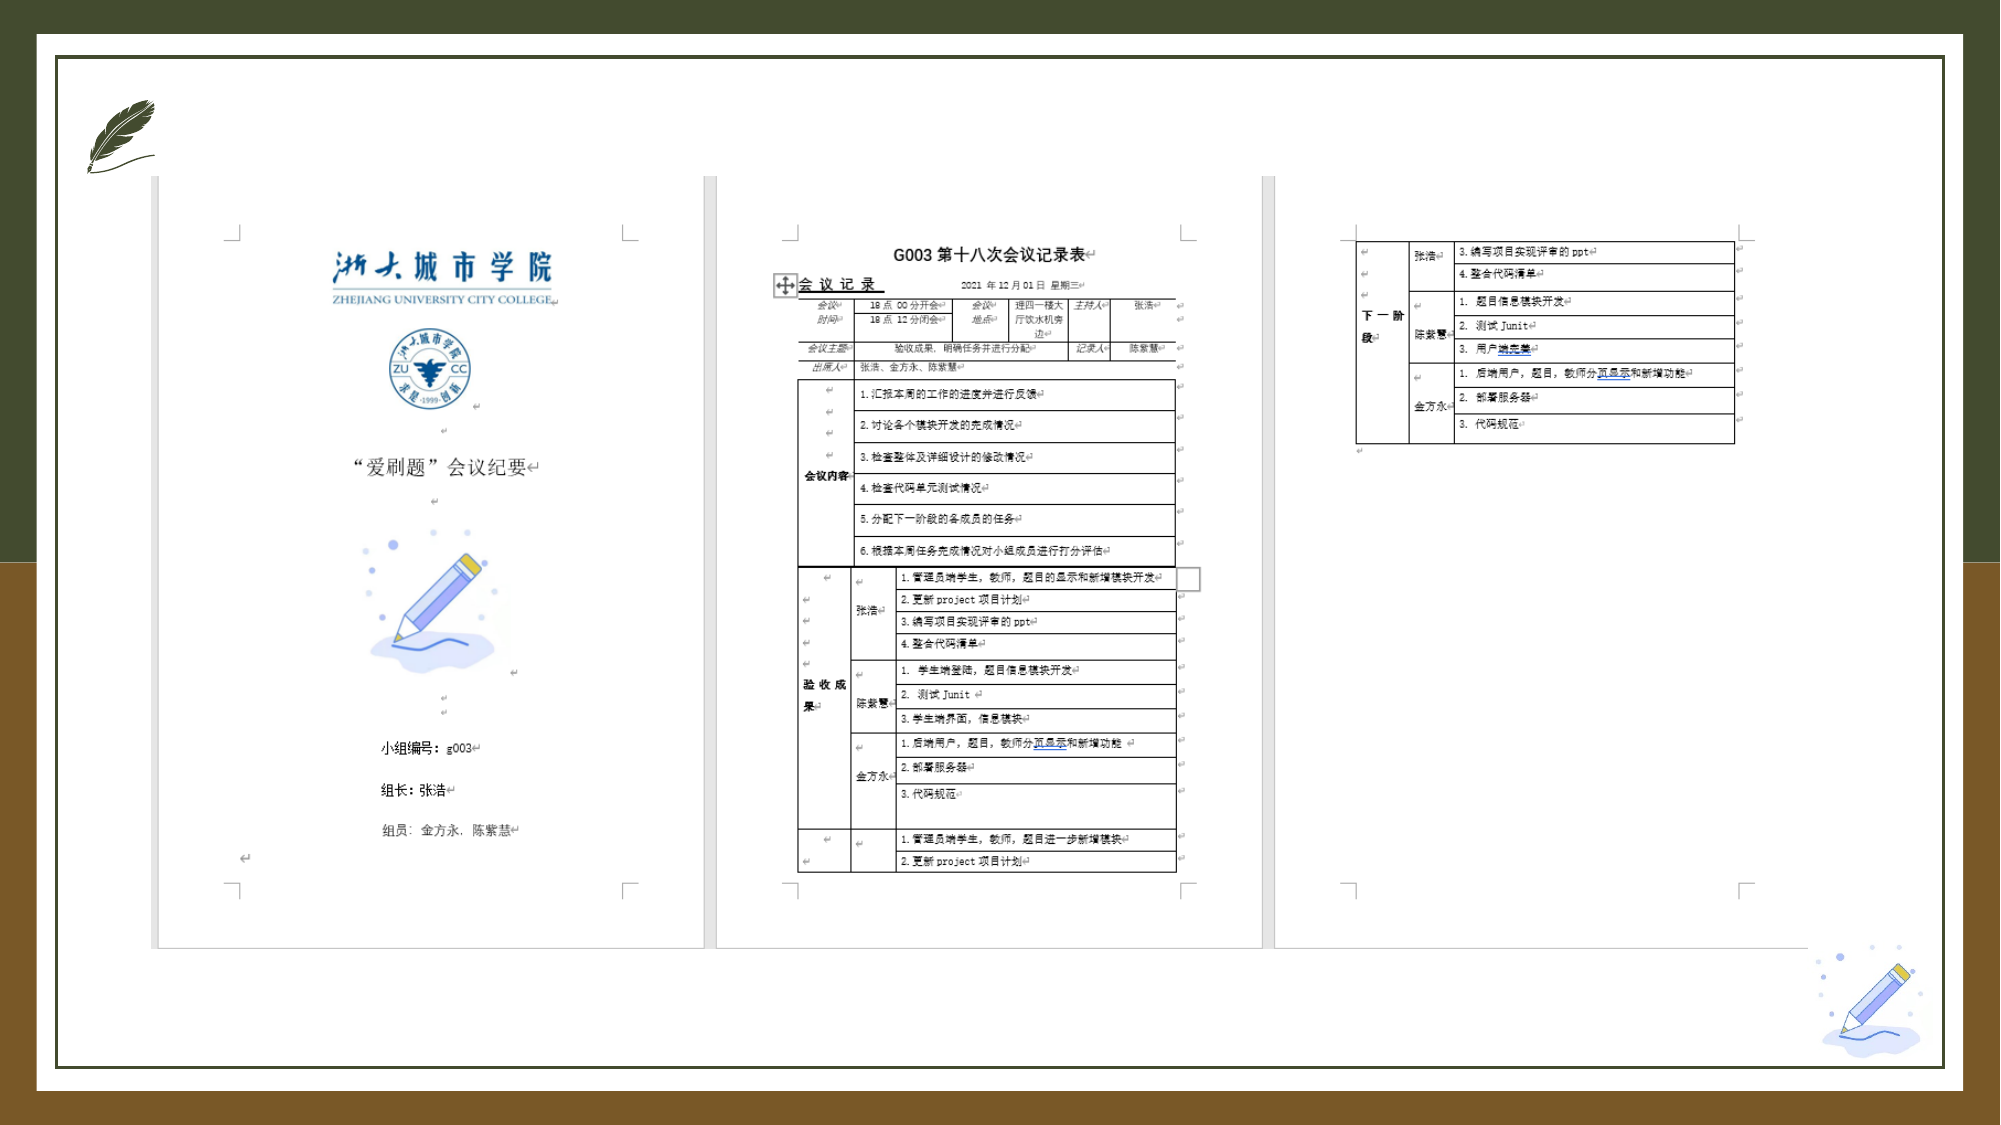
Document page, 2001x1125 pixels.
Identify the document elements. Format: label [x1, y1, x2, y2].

picture [151, 176, 1933, 1060]
